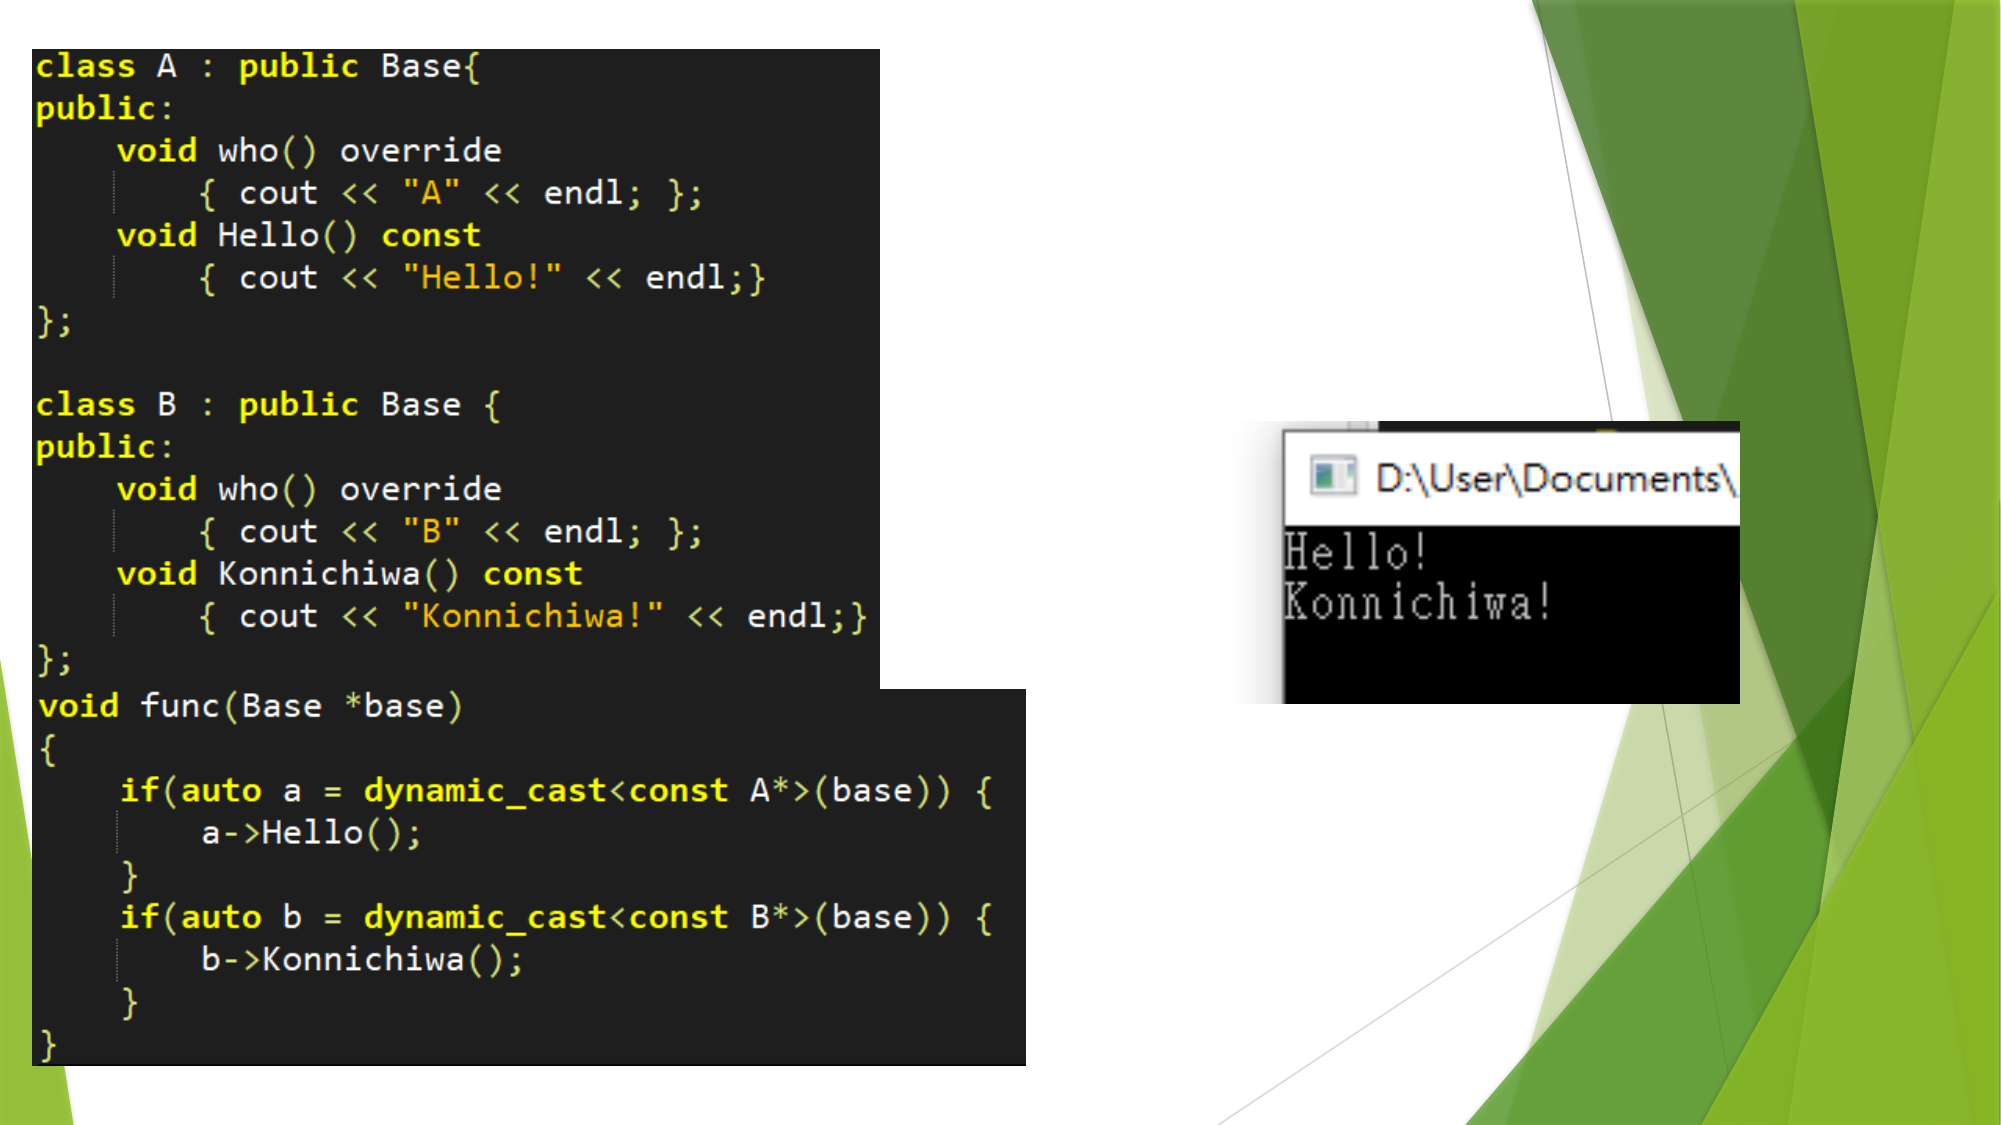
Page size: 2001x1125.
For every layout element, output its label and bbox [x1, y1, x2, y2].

picture [1221, 420, 1740, 704]
picture [32, 49, 1026, 1067]
